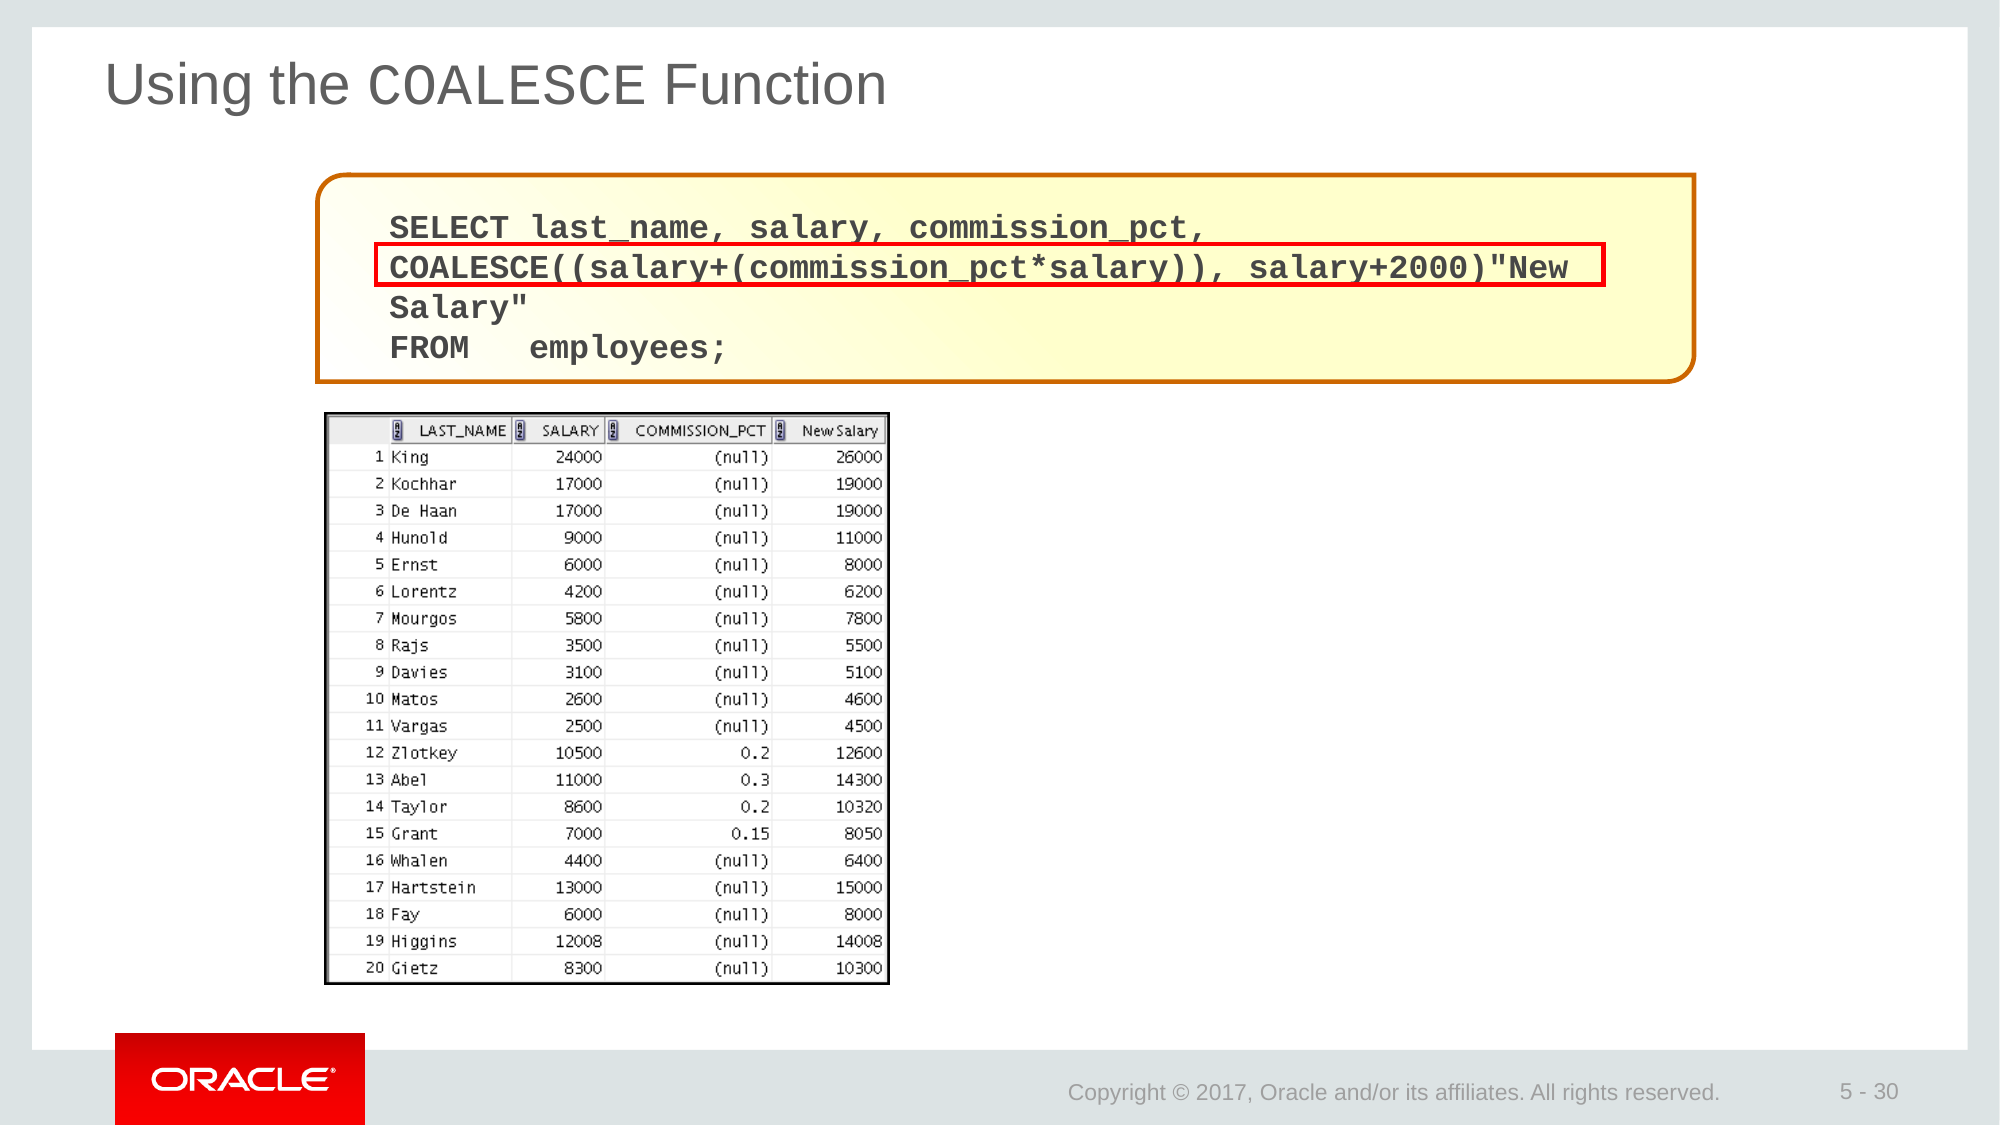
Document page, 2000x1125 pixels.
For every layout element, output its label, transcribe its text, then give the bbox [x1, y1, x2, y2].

picture [324, 412, 890, 986]
picture [115, 1033, 365, 1125]
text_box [174, 174, 1704, 382]
title Using the COALESCE Function [101, 43, 1898, 188]
